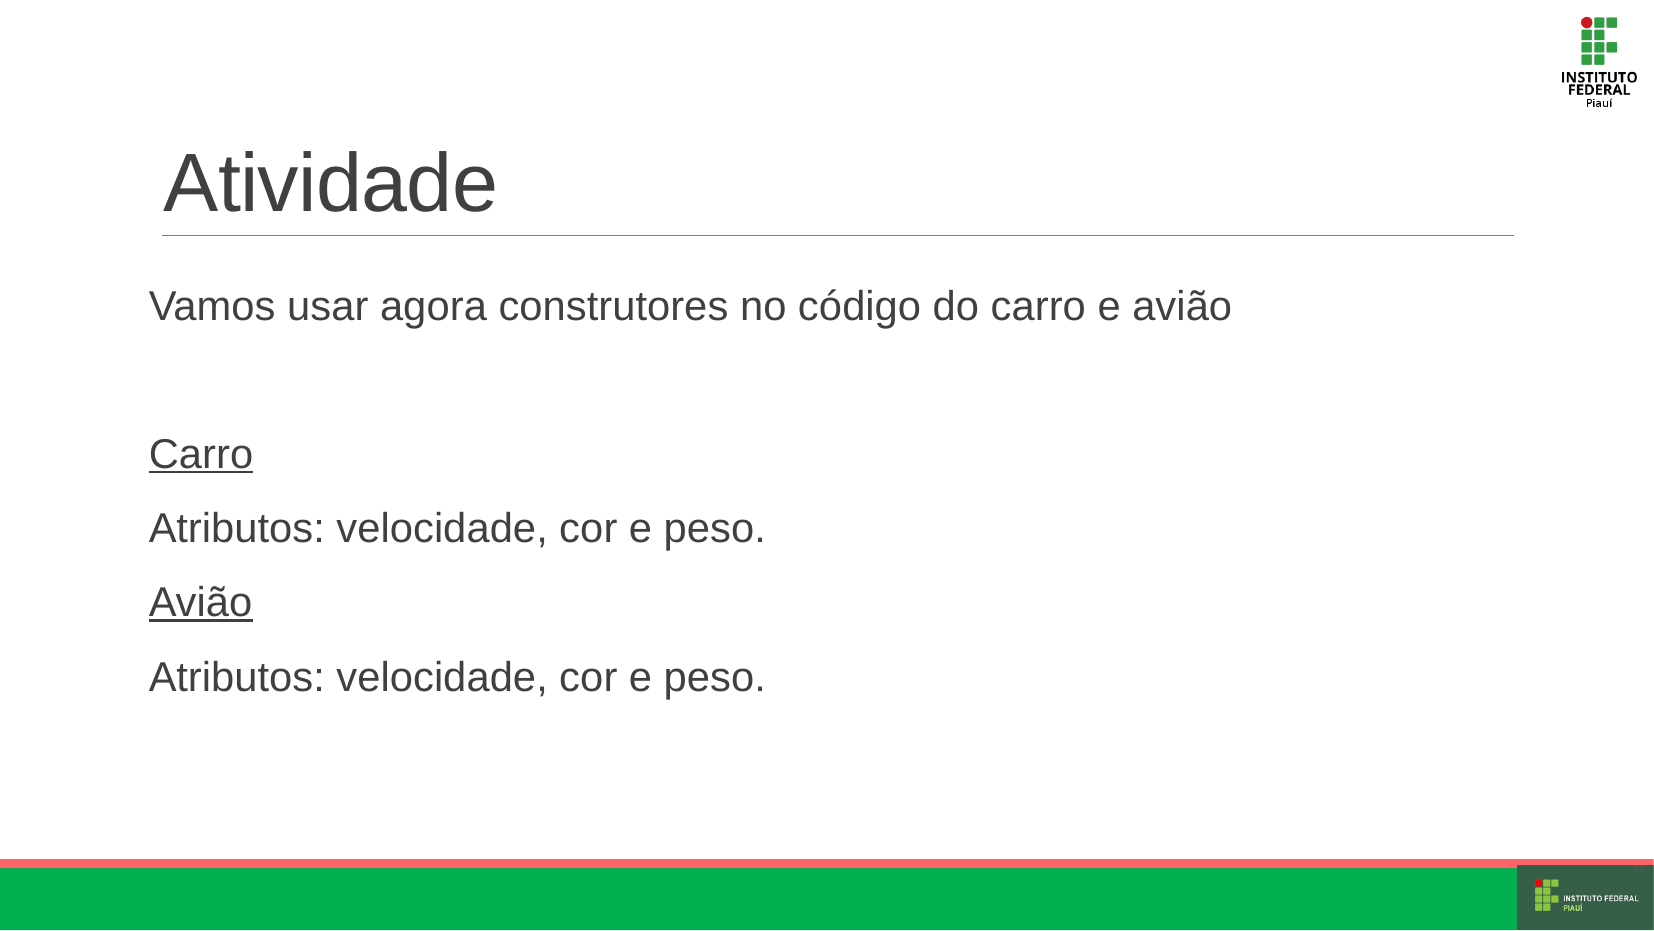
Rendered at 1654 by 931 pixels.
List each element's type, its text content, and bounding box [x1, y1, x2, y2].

picture [1517, 865, 1654, 930]
picture [1544, 15, 1654, 109]
title Atividade [148, 38, 1513, 236]
list Vamos usar agora construtores no código do carro e avião Carro Atributos: velocidade, cor e peso. Avião Atributos: velocidade, cor e peso. [148, 271, 1513, 628]
